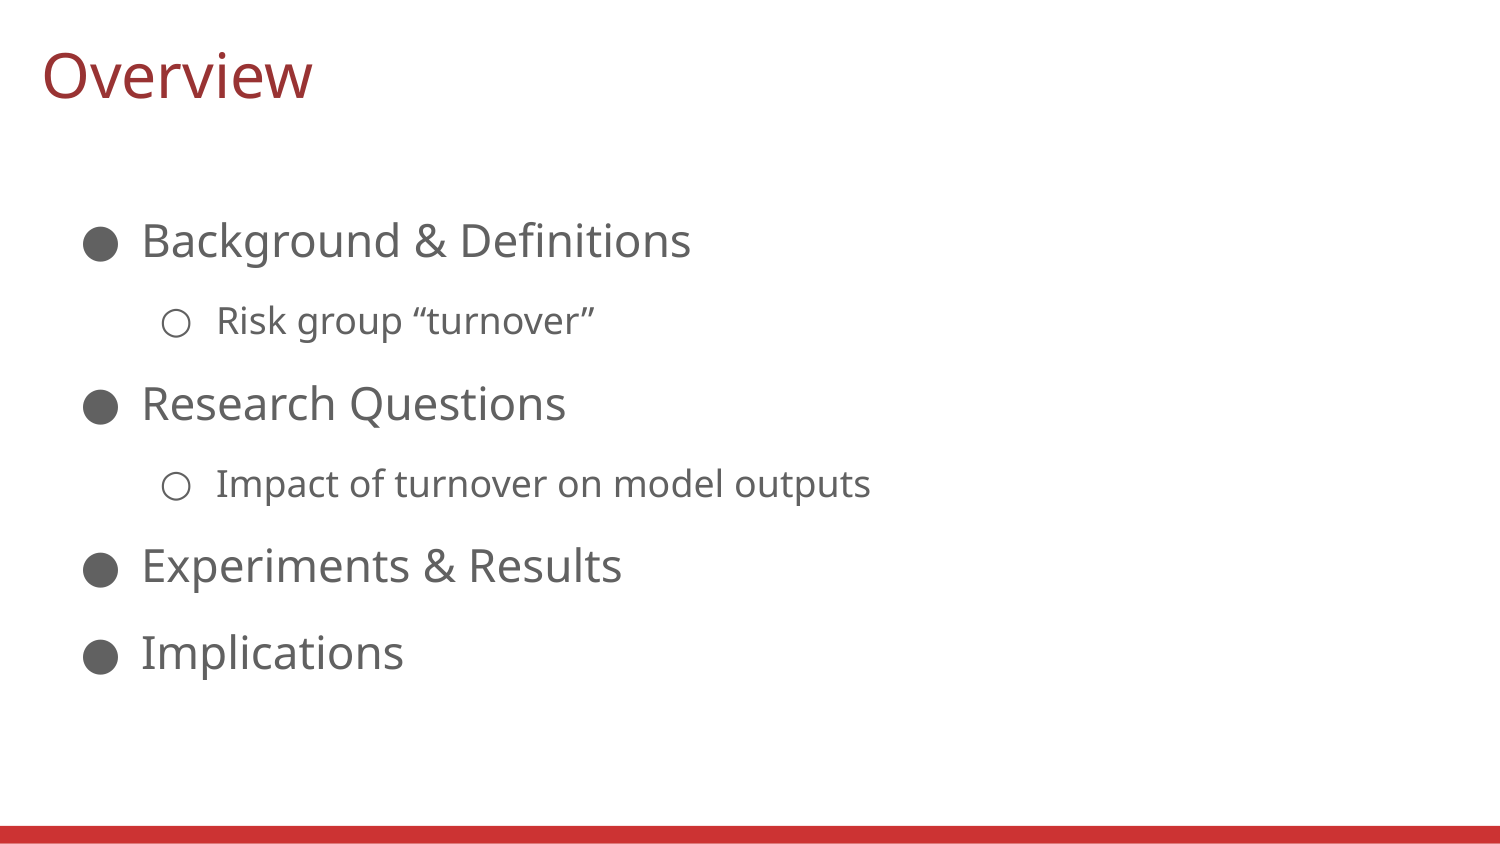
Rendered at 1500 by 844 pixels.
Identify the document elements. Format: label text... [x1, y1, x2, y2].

list Background & Definitions Risk group “turnover” Research Questions Impact of turnover on model outputs Experiments & Results Implications [51, 189, 1449, 750]
title Overview [26, 21, 1483, 130]
